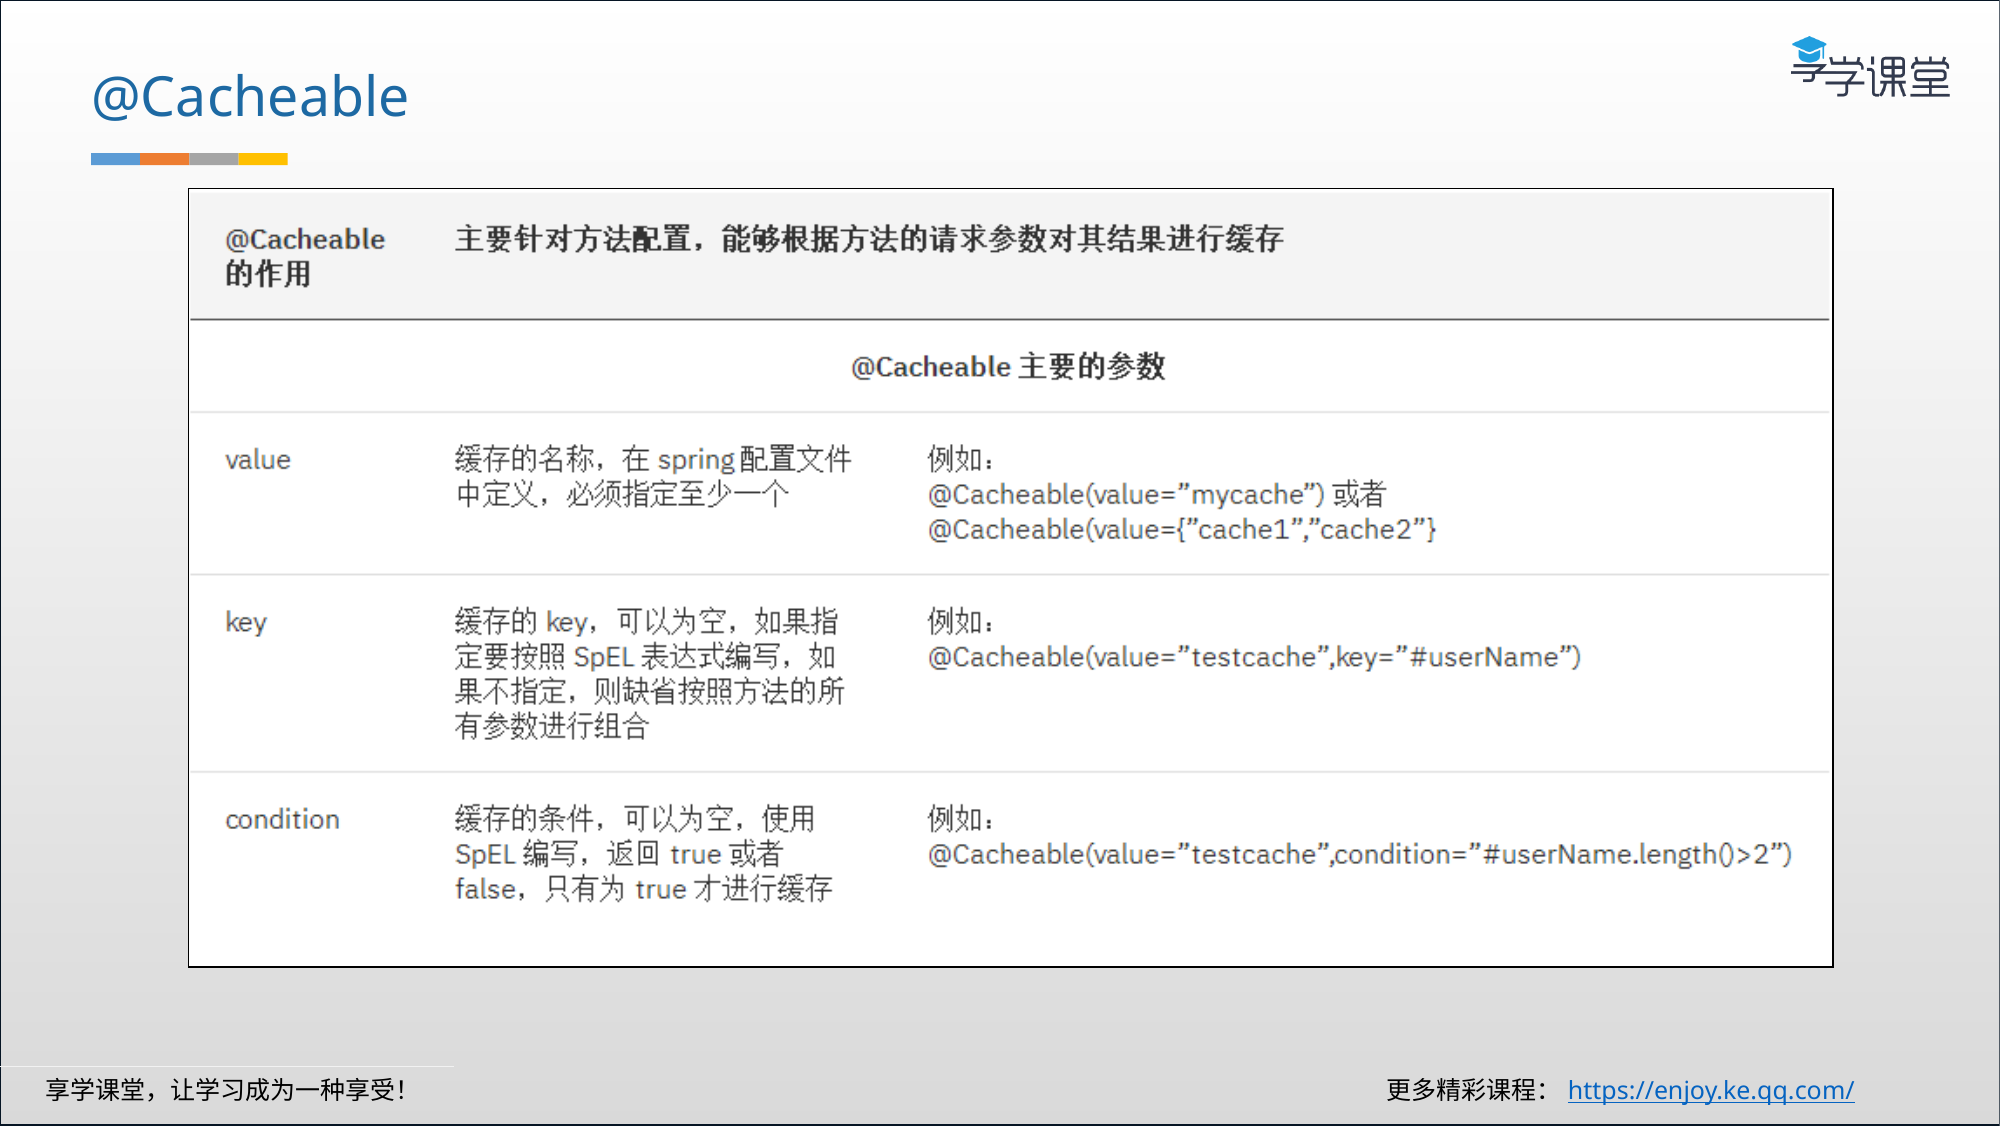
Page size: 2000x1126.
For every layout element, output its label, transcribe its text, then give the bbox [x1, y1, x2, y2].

text_box @Cacheable [91, 60, 965, 128]
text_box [90, 152, 288, 166]
picture [189, 188, 1833, 967]
picture [1791, 36, 1950, 97]
